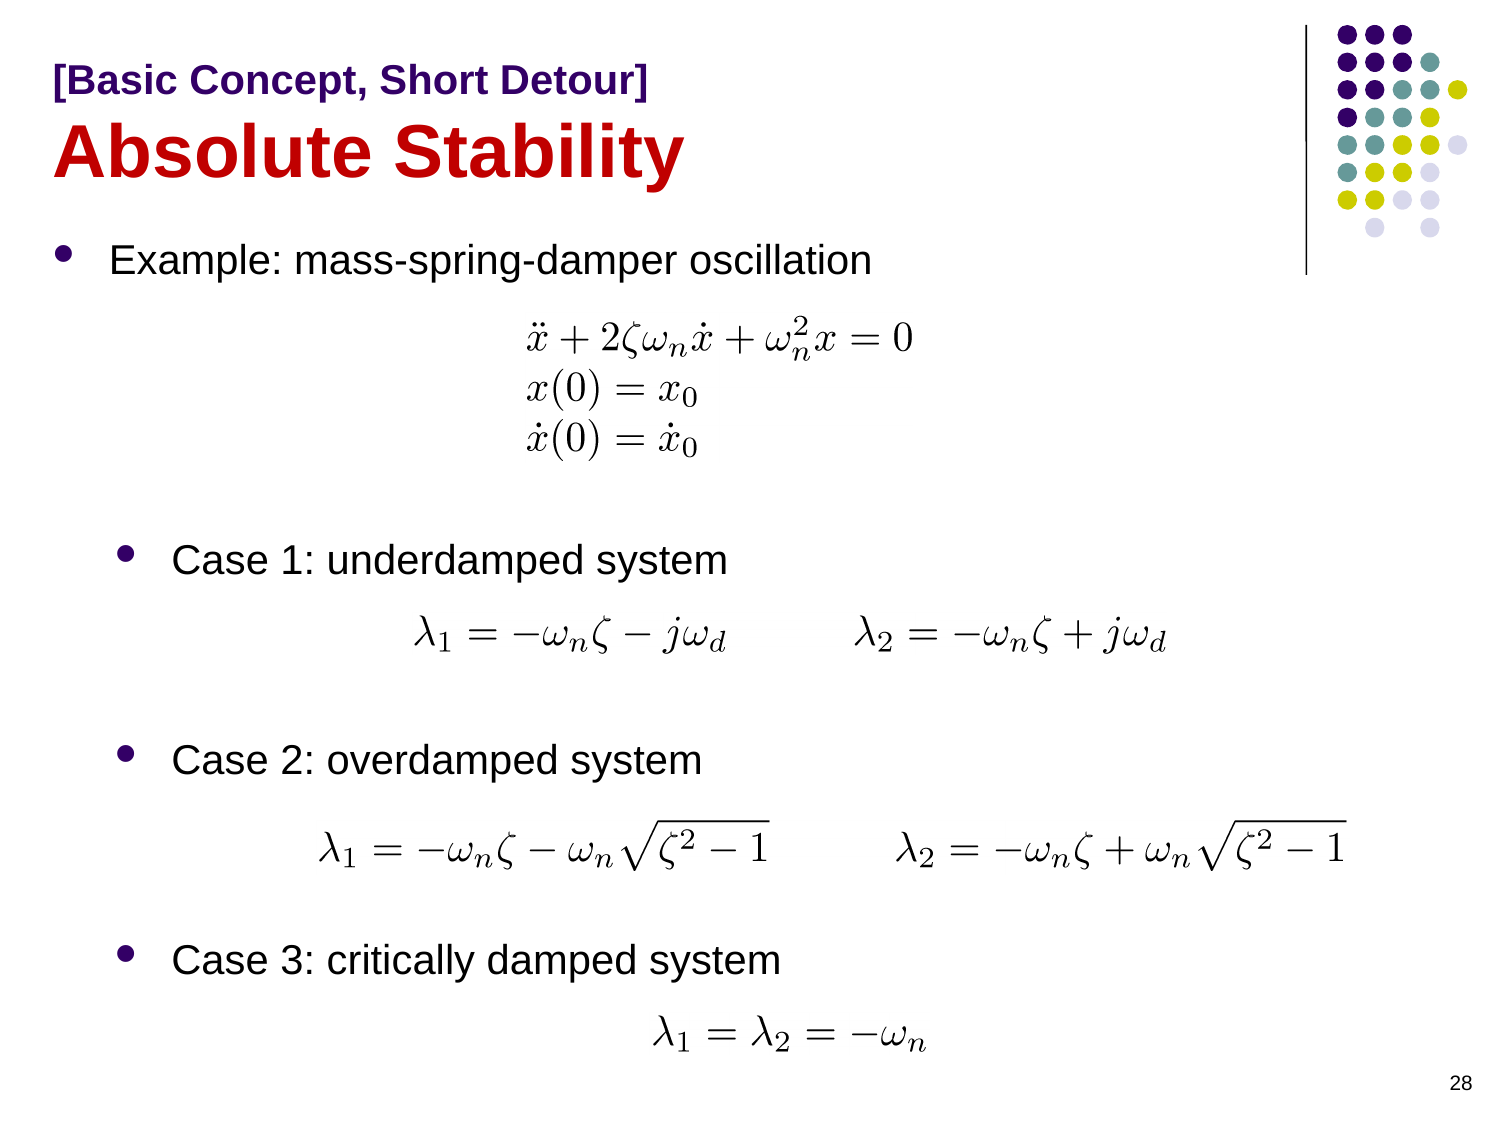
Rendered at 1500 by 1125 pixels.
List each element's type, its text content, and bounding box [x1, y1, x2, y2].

text_box Case 3: critically damped system [99, 924, 913, 1000]
title [Basic Concept, Short Detour] Absolute Stability [37, 37, 1276, 201]
list Example: mass-spring-damper oscillation [37, 224, 938, 301]
text_box Case 1: underdamped system [99, 524, 813, 600]
picture [412, 612, 1167, 655]
picture [649, 1012, 930, 1055]
picture [316, 820, 1351, 876]
picture [524, 312, 913, 463]
slide_number 28 [1362, 1062, 1488, 1113]
text_box Case 2: overdamped system [99, 724, 763, 800]
